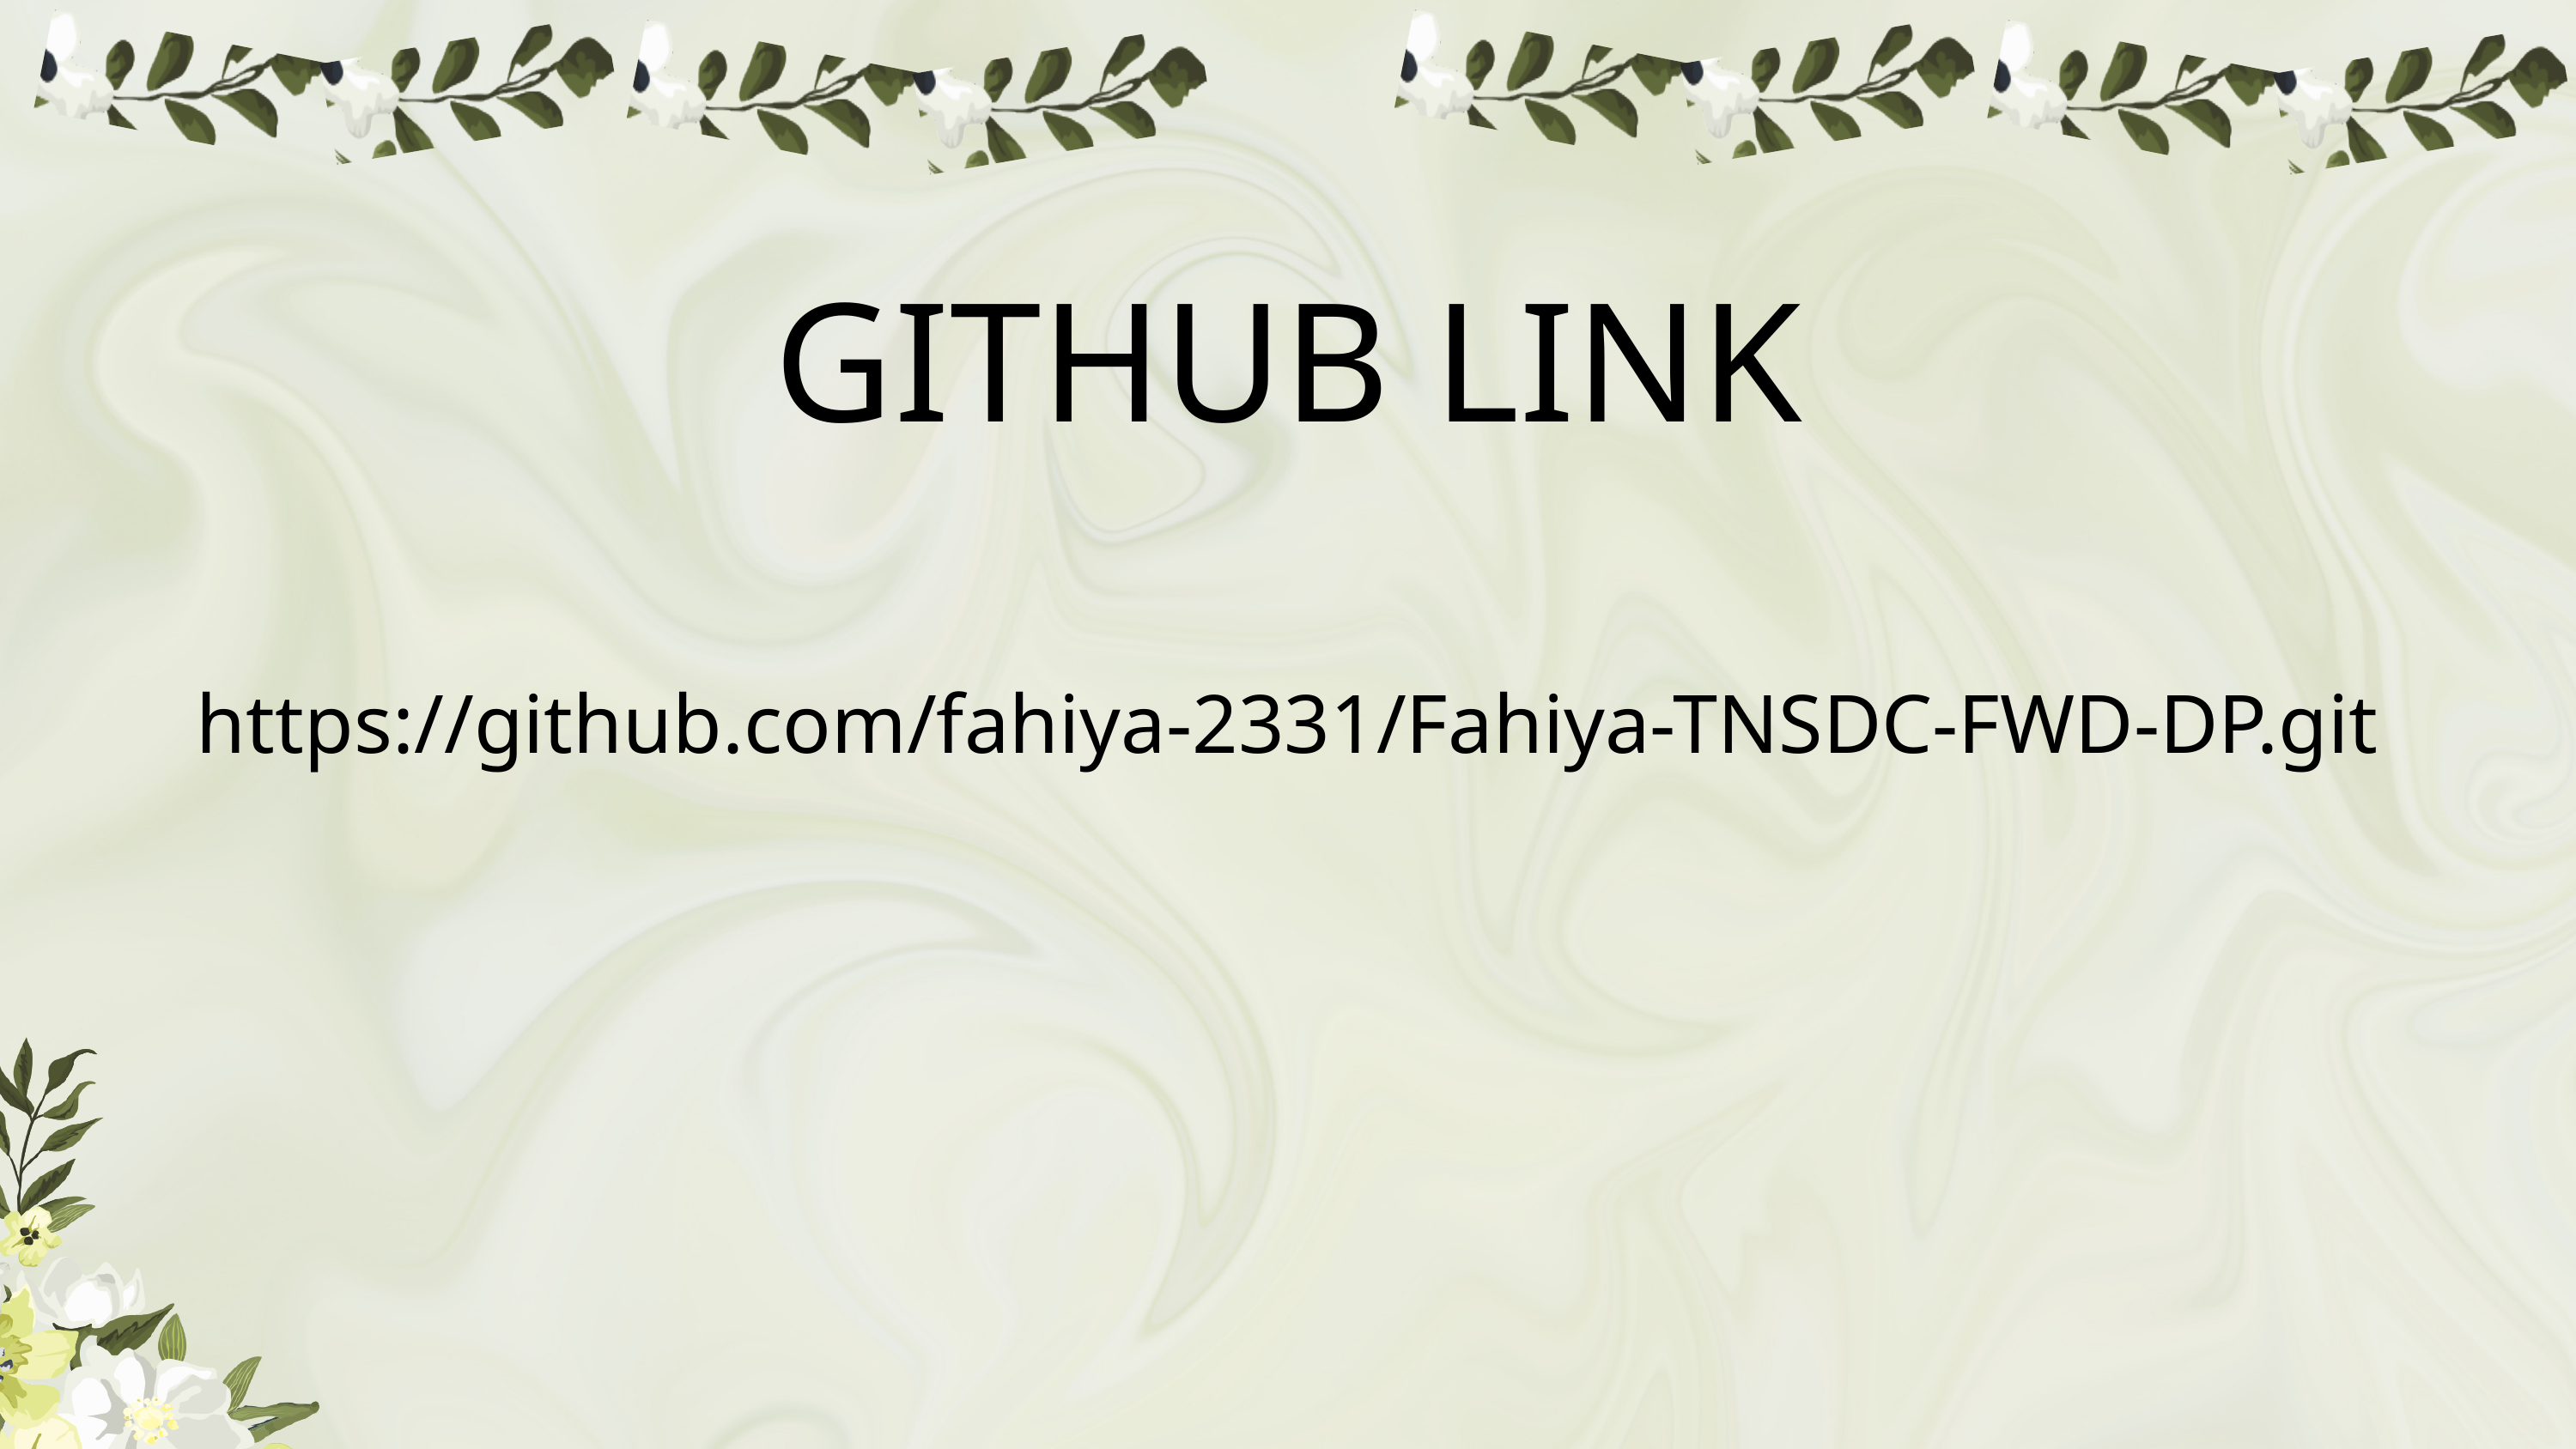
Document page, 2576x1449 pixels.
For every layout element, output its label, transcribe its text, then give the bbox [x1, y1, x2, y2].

text_box [912, 24, 1215, 175]
text_box GITHUB LINK [665, 224, 1912, 456]
text_box [626, 19, 920, 176]
text_box [2273, 24, 2575, 175]
text_box [1394, 9, 1688, 166]
text_box [0, 0, 2576, 1449]
text_box [0, 1037, 520, 1449]
text_box [1680, 15, 1983, 165]
text_box https://github.com/fahiya-2331/Fahiya-TNSDC-FWD-DP.git [2, 656, 2574, 769]
text_box [33, 9, 328, 166]
text_box [319, 15, 623, 165]
text_box [1986, 19, 2281, 176]
